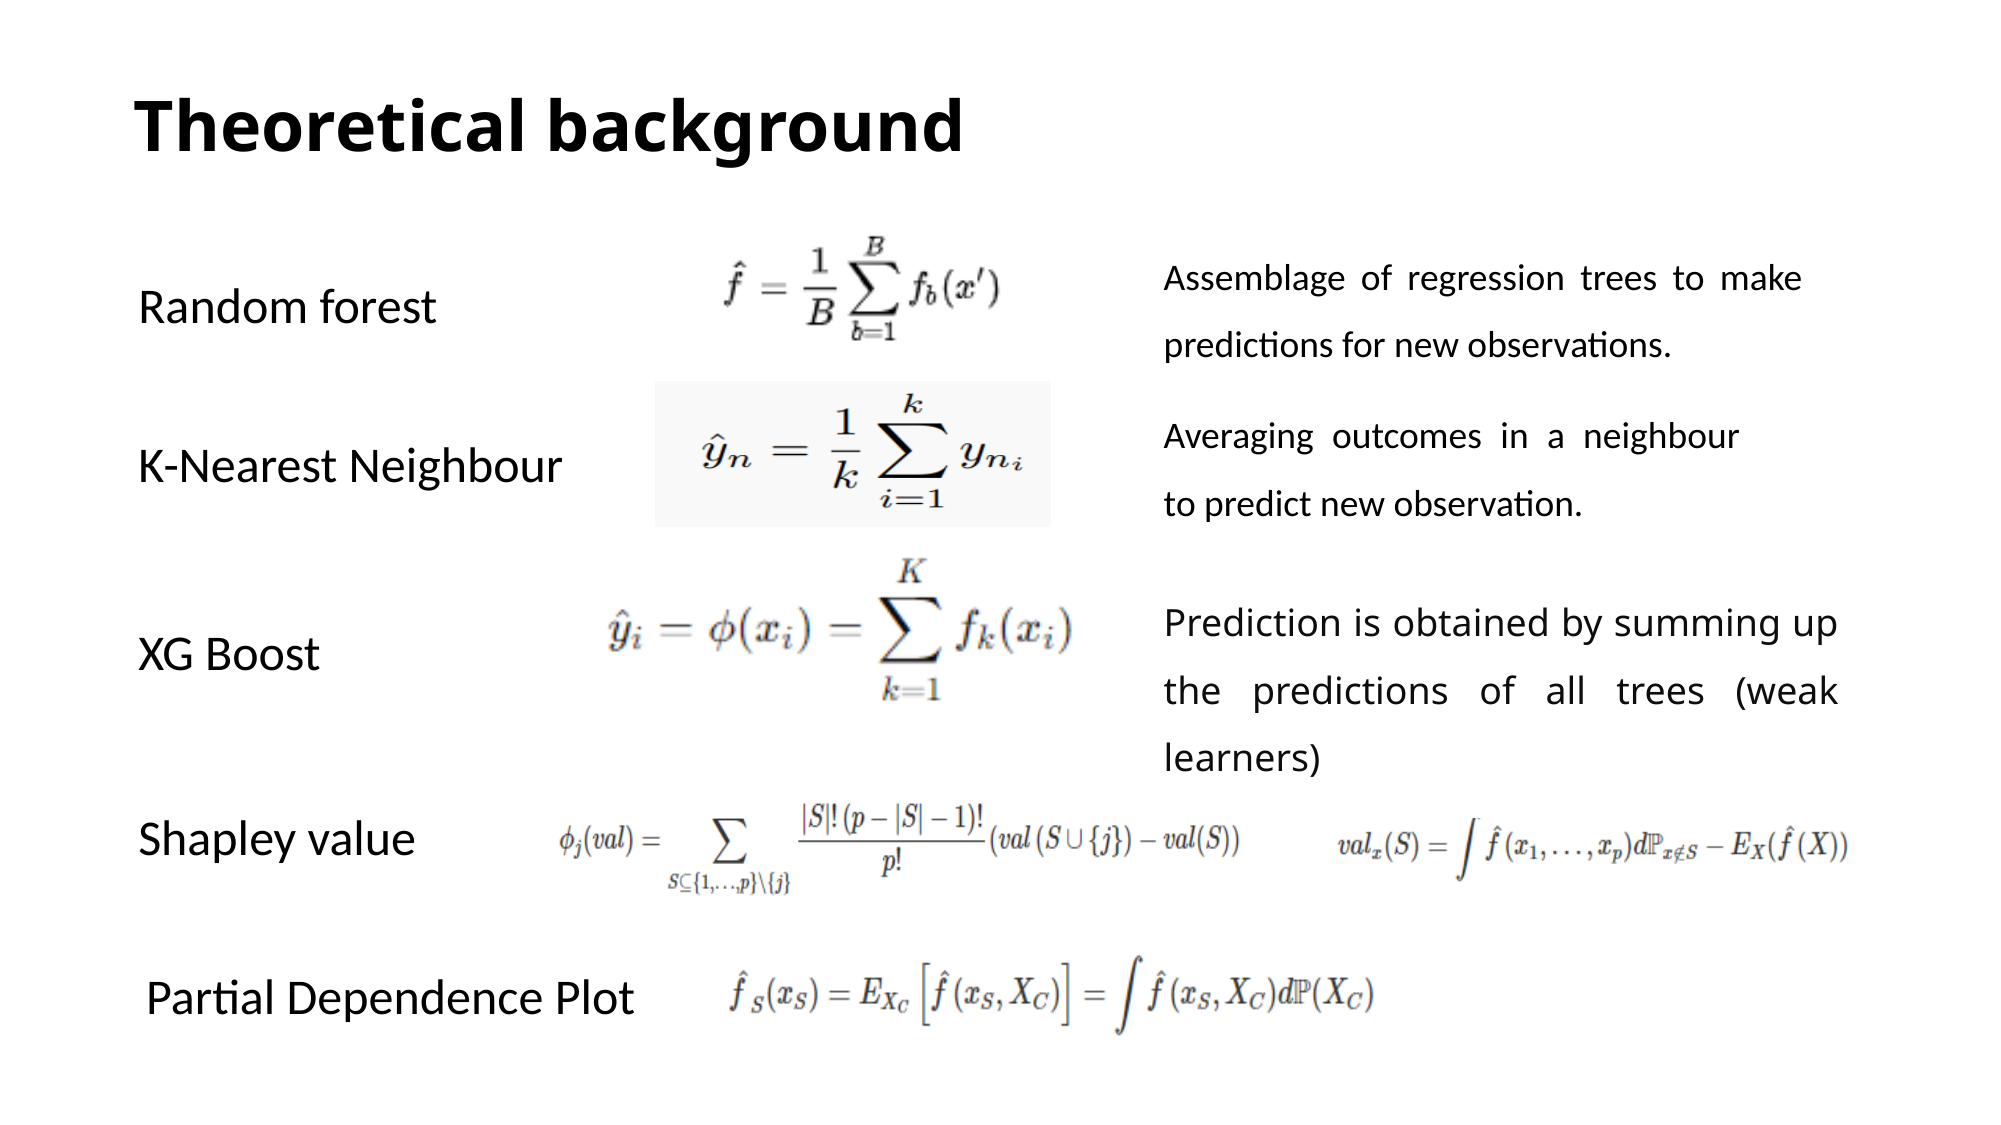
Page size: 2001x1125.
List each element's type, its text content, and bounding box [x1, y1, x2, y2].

text_box Prediction is obtained by summing up the predictions of all trees (weak learners) [1148, 569, 1854, 787]
picture [556, 784, 1262, 909]
picture [694, 943, 1400, 1041]
text_box Assemblage of regression trees to make predictions for new observations. [1148, 222, 1818, 373]
picture [551, 532, 1155, 750]
text_box K-Nearest Neighbour [123, 395, 594, 500]
picture [694, 217, 1106, 352]
text_box Shapley value [123, 768, 594, 873]
text_box Partial Dependence Plot [131, 926, 669, 1032]
text_box Random forest [123, 236, 594, 342]
text_box Theoretical background [118, 77, 985, 175]
picture [655, 381, 1051, 527]
picture [1314, 818, 1882, 891]
text_box XG Boost [123, 582, 551, 688]
text_box Averaging outcomes in a neighbour to predict new observation. [1148, 381, 1756, 532]
